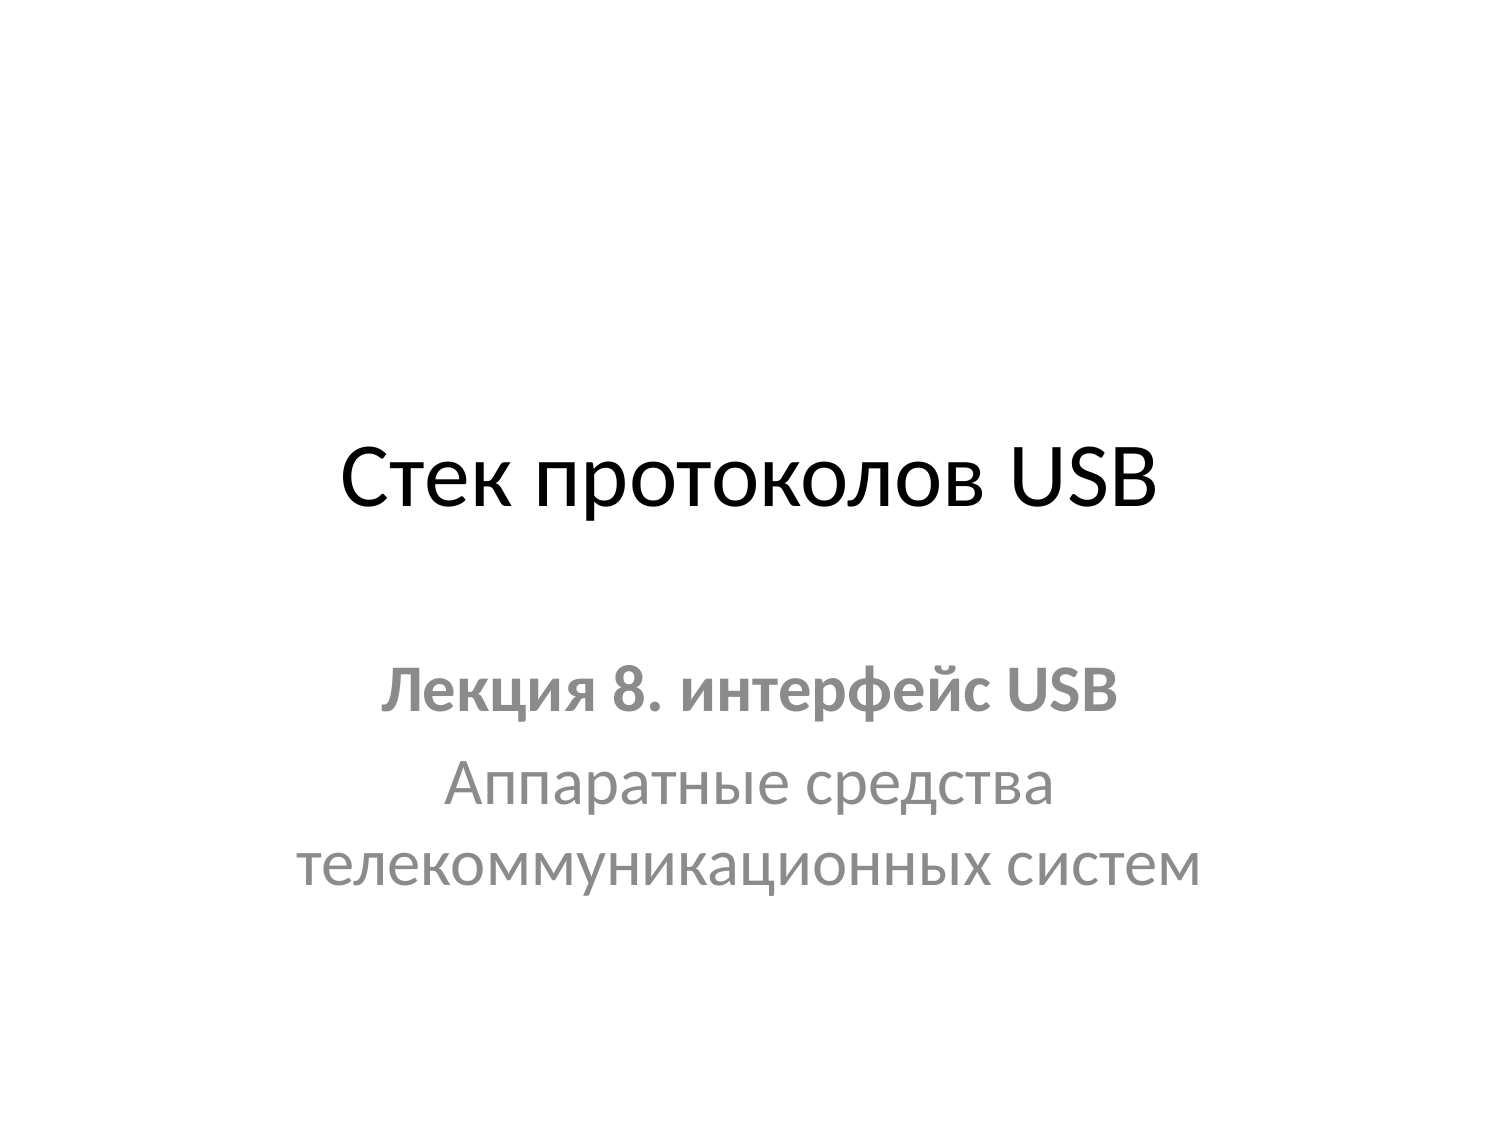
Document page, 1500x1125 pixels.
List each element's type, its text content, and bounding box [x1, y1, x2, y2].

subtitle Лекция 8. интерфейс USB Аппаратные средства телекоммуникационных систем [225, 637, 1275, 925]
title Стек протоколов USB [112, 349, 1388, 591]
